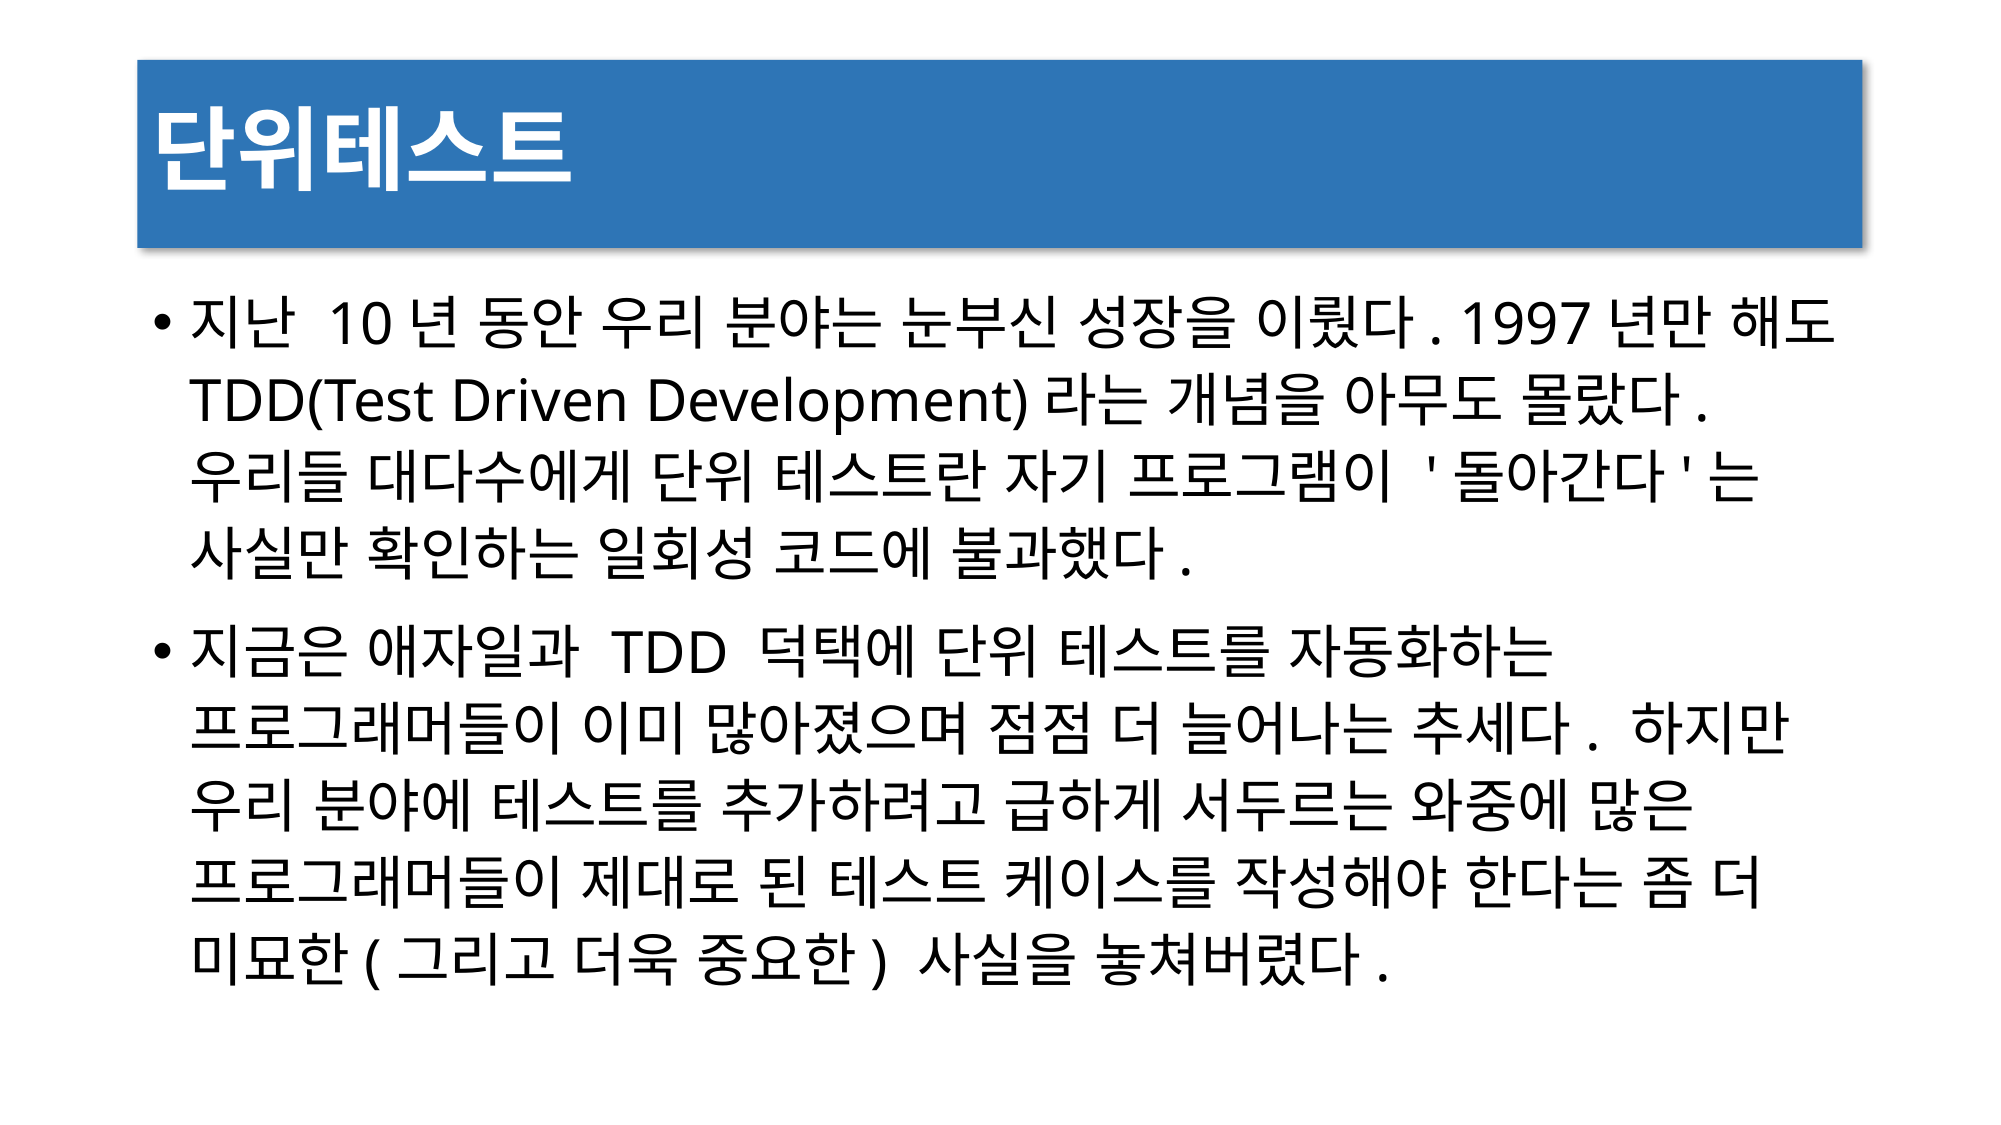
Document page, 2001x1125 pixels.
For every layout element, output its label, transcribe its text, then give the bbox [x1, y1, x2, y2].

list 지난 10년 동안 우리 분야는 눈부신 성장을 이뤘다. 1997년만 해도 TDD(Test Driven Development)라는 개념을 아무도 몰랐다. 우리들 대다수에게 단위 테스트란 자기 프로그램이 '돌아간다'는 사실만 확인하는 일회성 코드에 불과했다. 지금은 애자일과 TDD 덕택에 단위 테스트를 자동화하는 프로그래머들이 이미 많아졌으며 점점 더 늘어나는 추세다. 하지만 우리 분야에 테스트를 추가하려고 급하게 서두르는 와중에 많은 프로그래머들이 제대로 된 테스트 케이스를 작성해야 한다는 좀 더 미묘한(그리고 더욱 중요한) 사실을 놓쳐버렸다. [137, 272, 1863, 1014]
title 단위테스트 [137, 59, 1863, 248]
